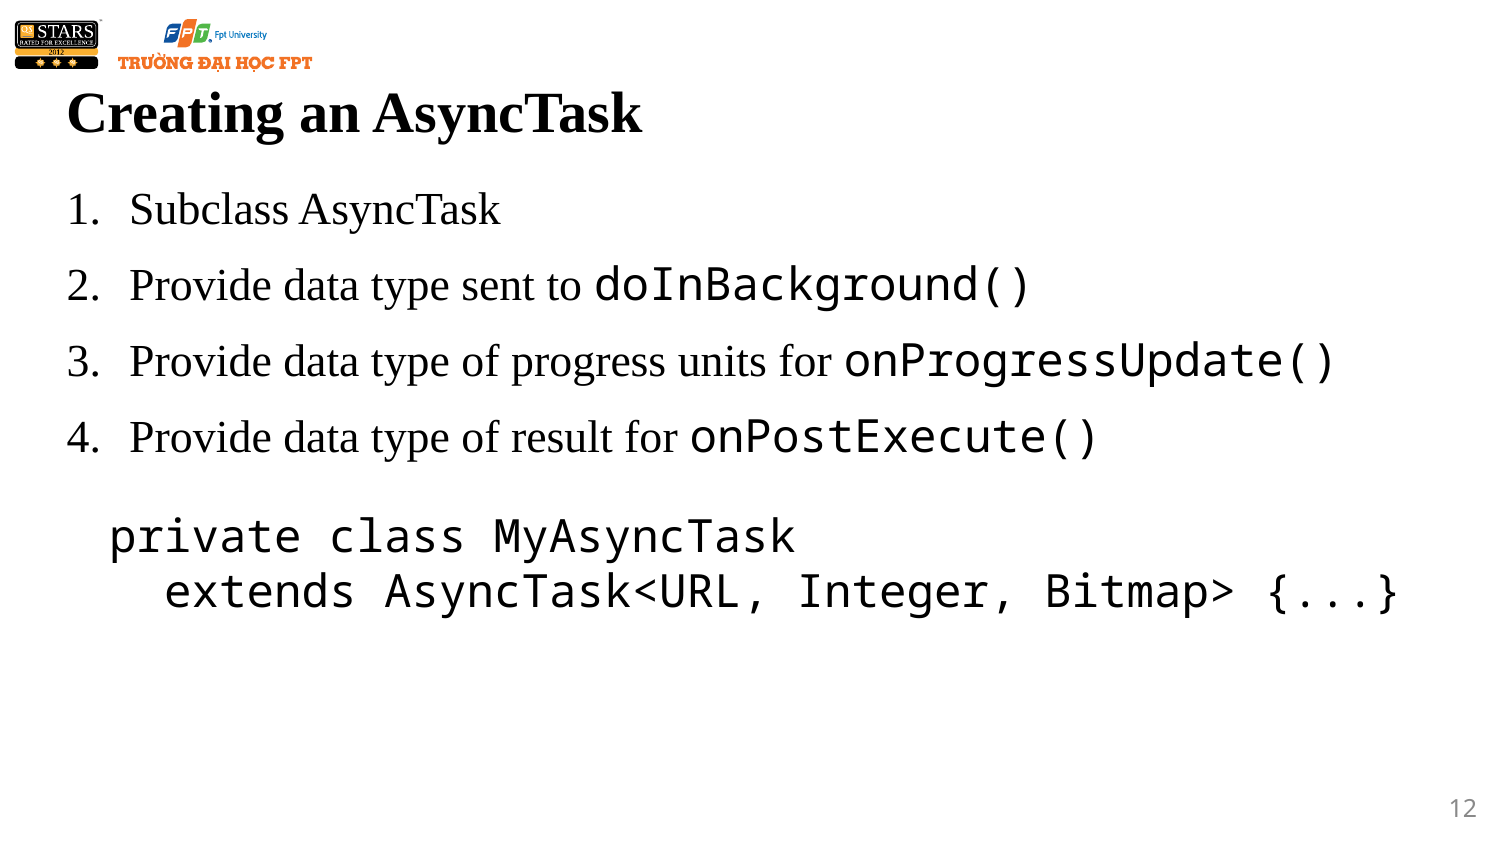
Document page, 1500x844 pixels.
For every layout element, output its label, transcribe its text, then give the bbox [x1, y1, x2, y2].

title Creating an AsyncTask [51, 59, 1449, 154]
slide_number 12 [1402, 777, 1493, 842]
list Subclass AsyncTask Provide data type sent to doInBackground() Provide data type of progress units for onProgressUpdate() Provide data type of result for onPostExecute() private class MyAsyncTask extends AsyncTask<URL, Integer, Bitmap> {...} [39, 164, 1491, 725]
